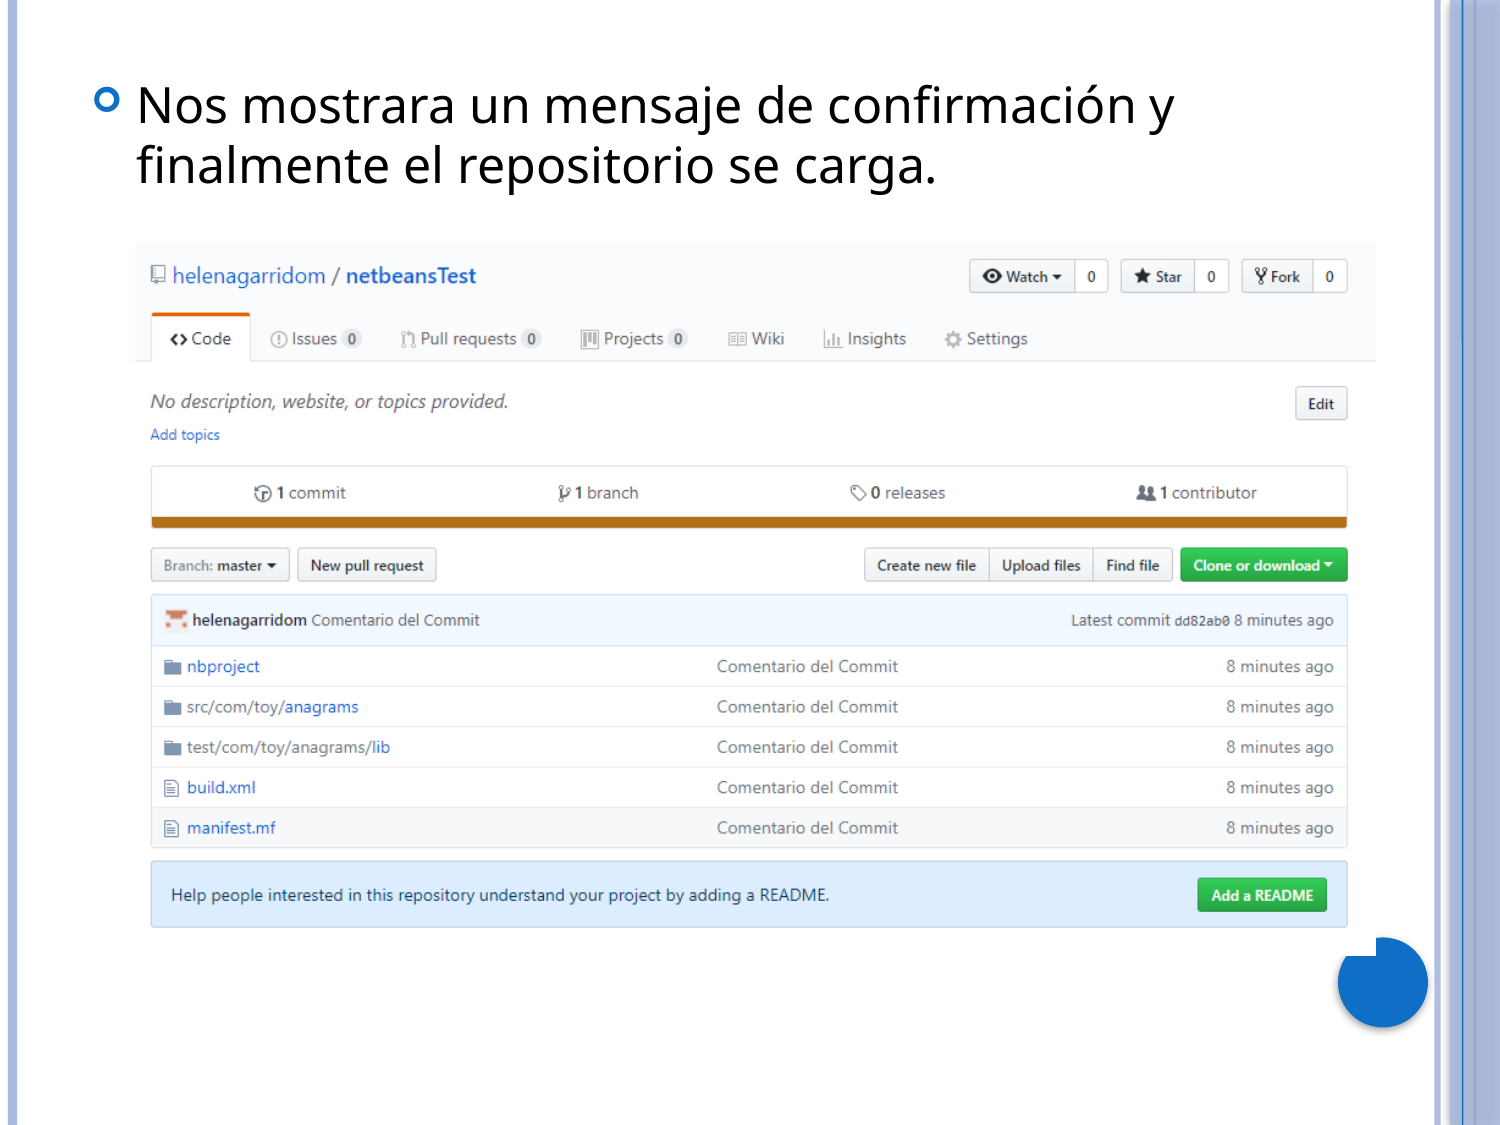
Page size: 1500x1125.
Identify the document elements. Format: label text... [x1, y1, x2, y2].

list Nos mostrara un mensaje de confirmación y finalmente el repositorio se carga. [76, 66, 1331, 817]
picture [135, 242, 1377, 956]
